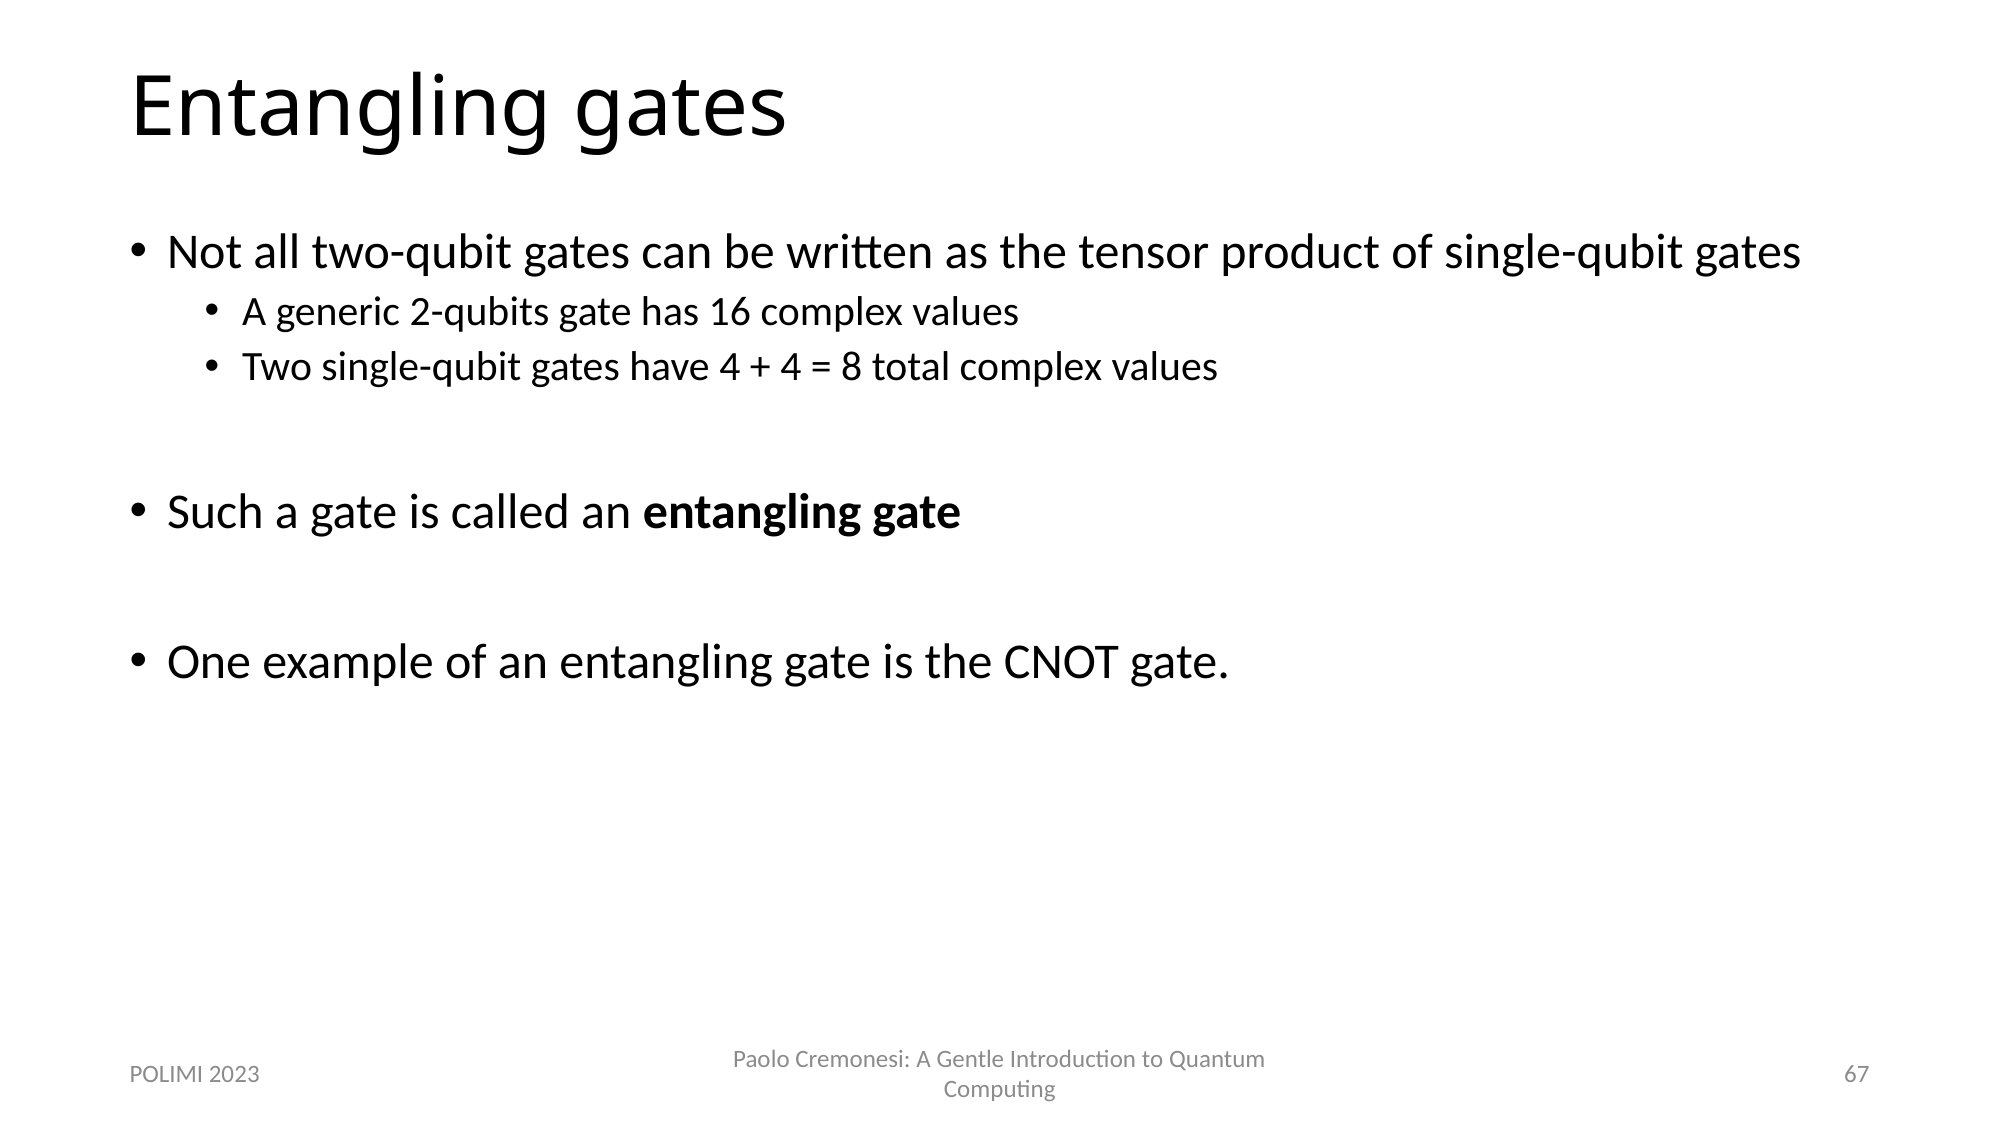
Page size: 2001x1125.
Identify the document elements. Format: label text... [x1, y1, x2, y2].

slide_number 67 [1412, 1042, 1885, 1103]
slide_number POLIMI 2023 [114, 1042, 588, 1103]
footer Paolo Cremonesi: A Gentle Introduction to Quantum Computing [662, 1042, 1338, 1103]
title Entangling gates [114, 0, 1885, 217]
list Not all two-qubit gates can be written as the tensor product of single-qubit gates A generic 2-qubits gate has 16 complex values Two single-qubit gates have 4 + 4 = 8 total complex values Such a gate is called an entangling gate One example of an entangling gate is the CNOT gate. [114, 217, 1885, 1043]
